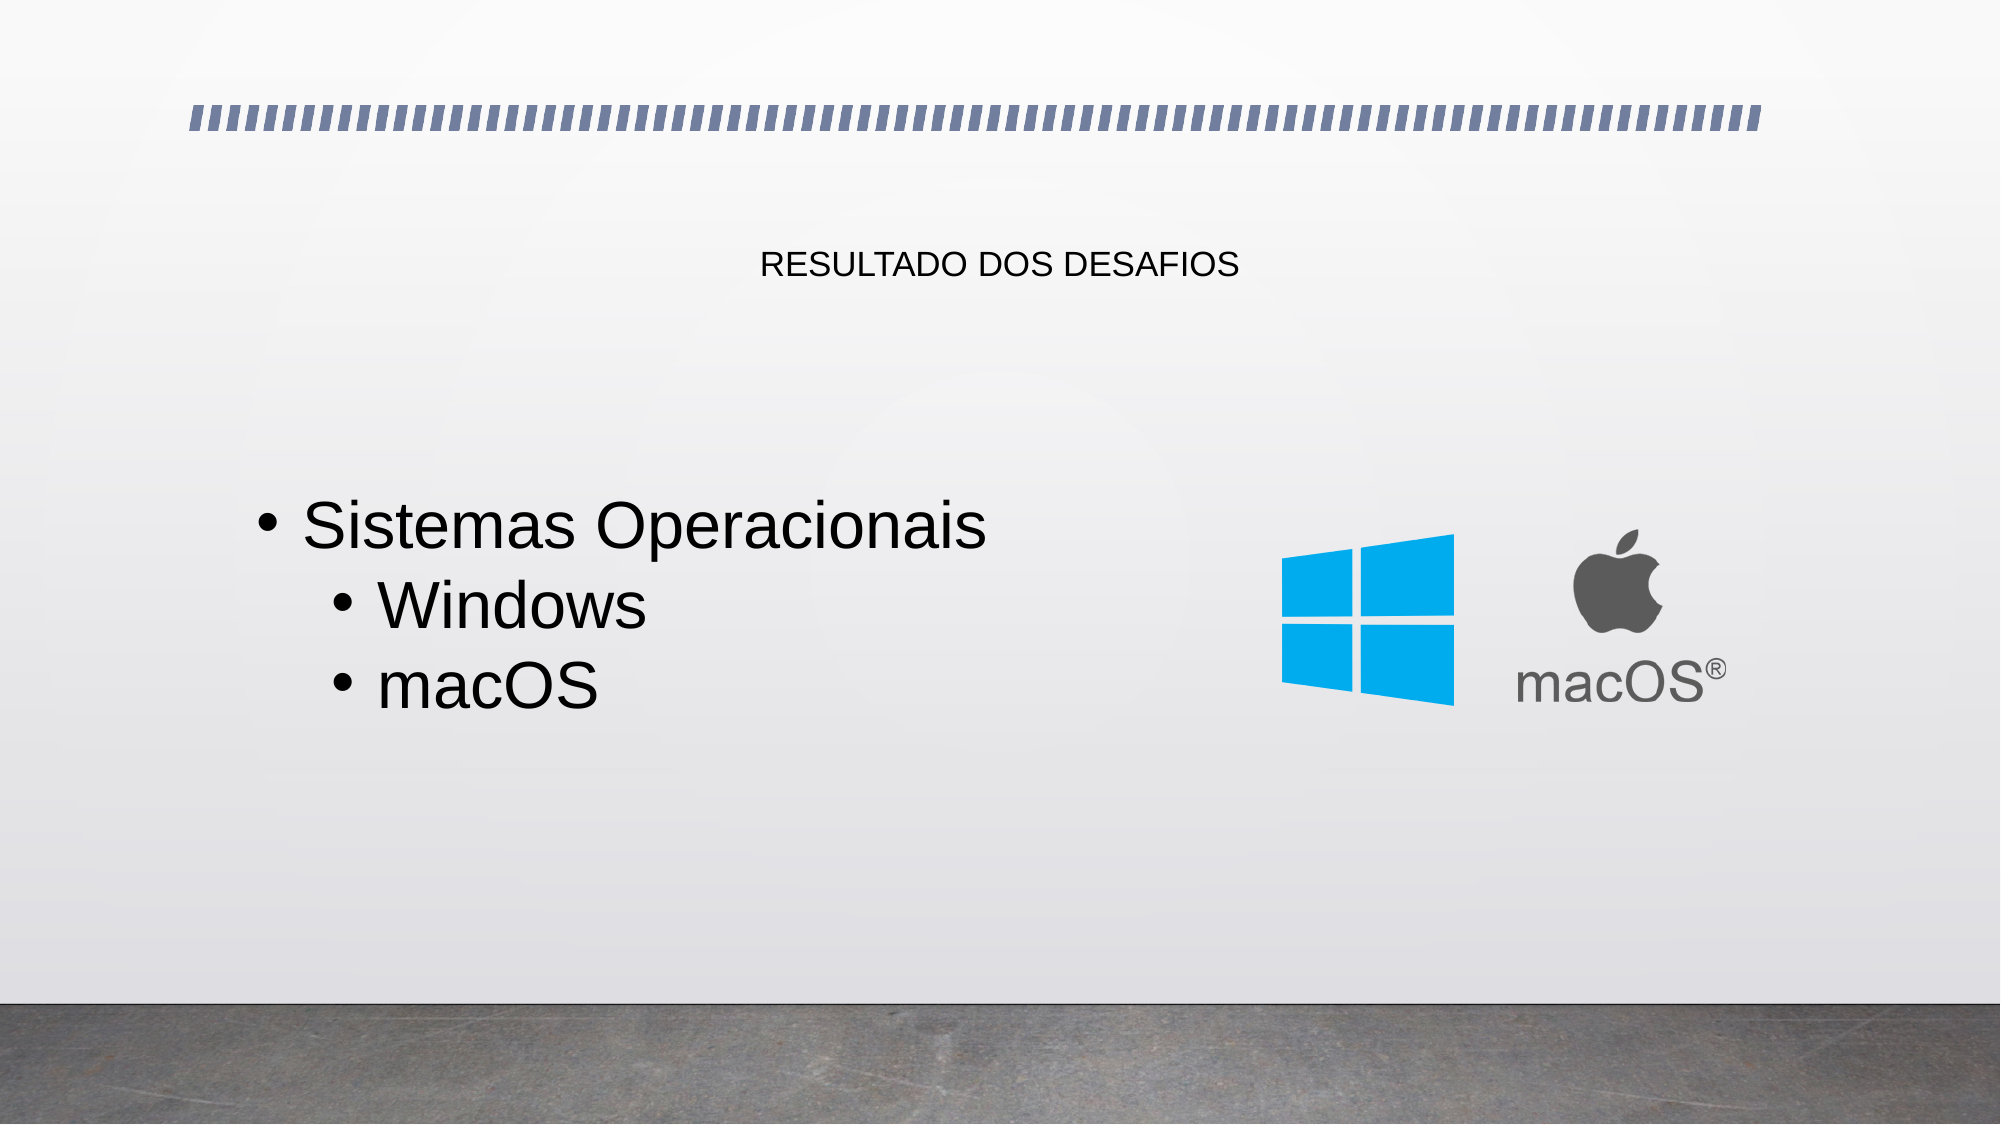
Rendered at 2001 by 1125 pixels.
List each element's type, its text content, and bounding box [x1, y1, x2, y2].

picture [0, 1004, 2000, 1124]
picture [1517, 528, 1726, 702]
picture [1221, 528, 1514, 712]
text_box Sistemas Operacionais Windows macOS [241, 474, 1016, 729]
title RESULTADO DOS DESAFIOS [212, 238, 1788, 412]
